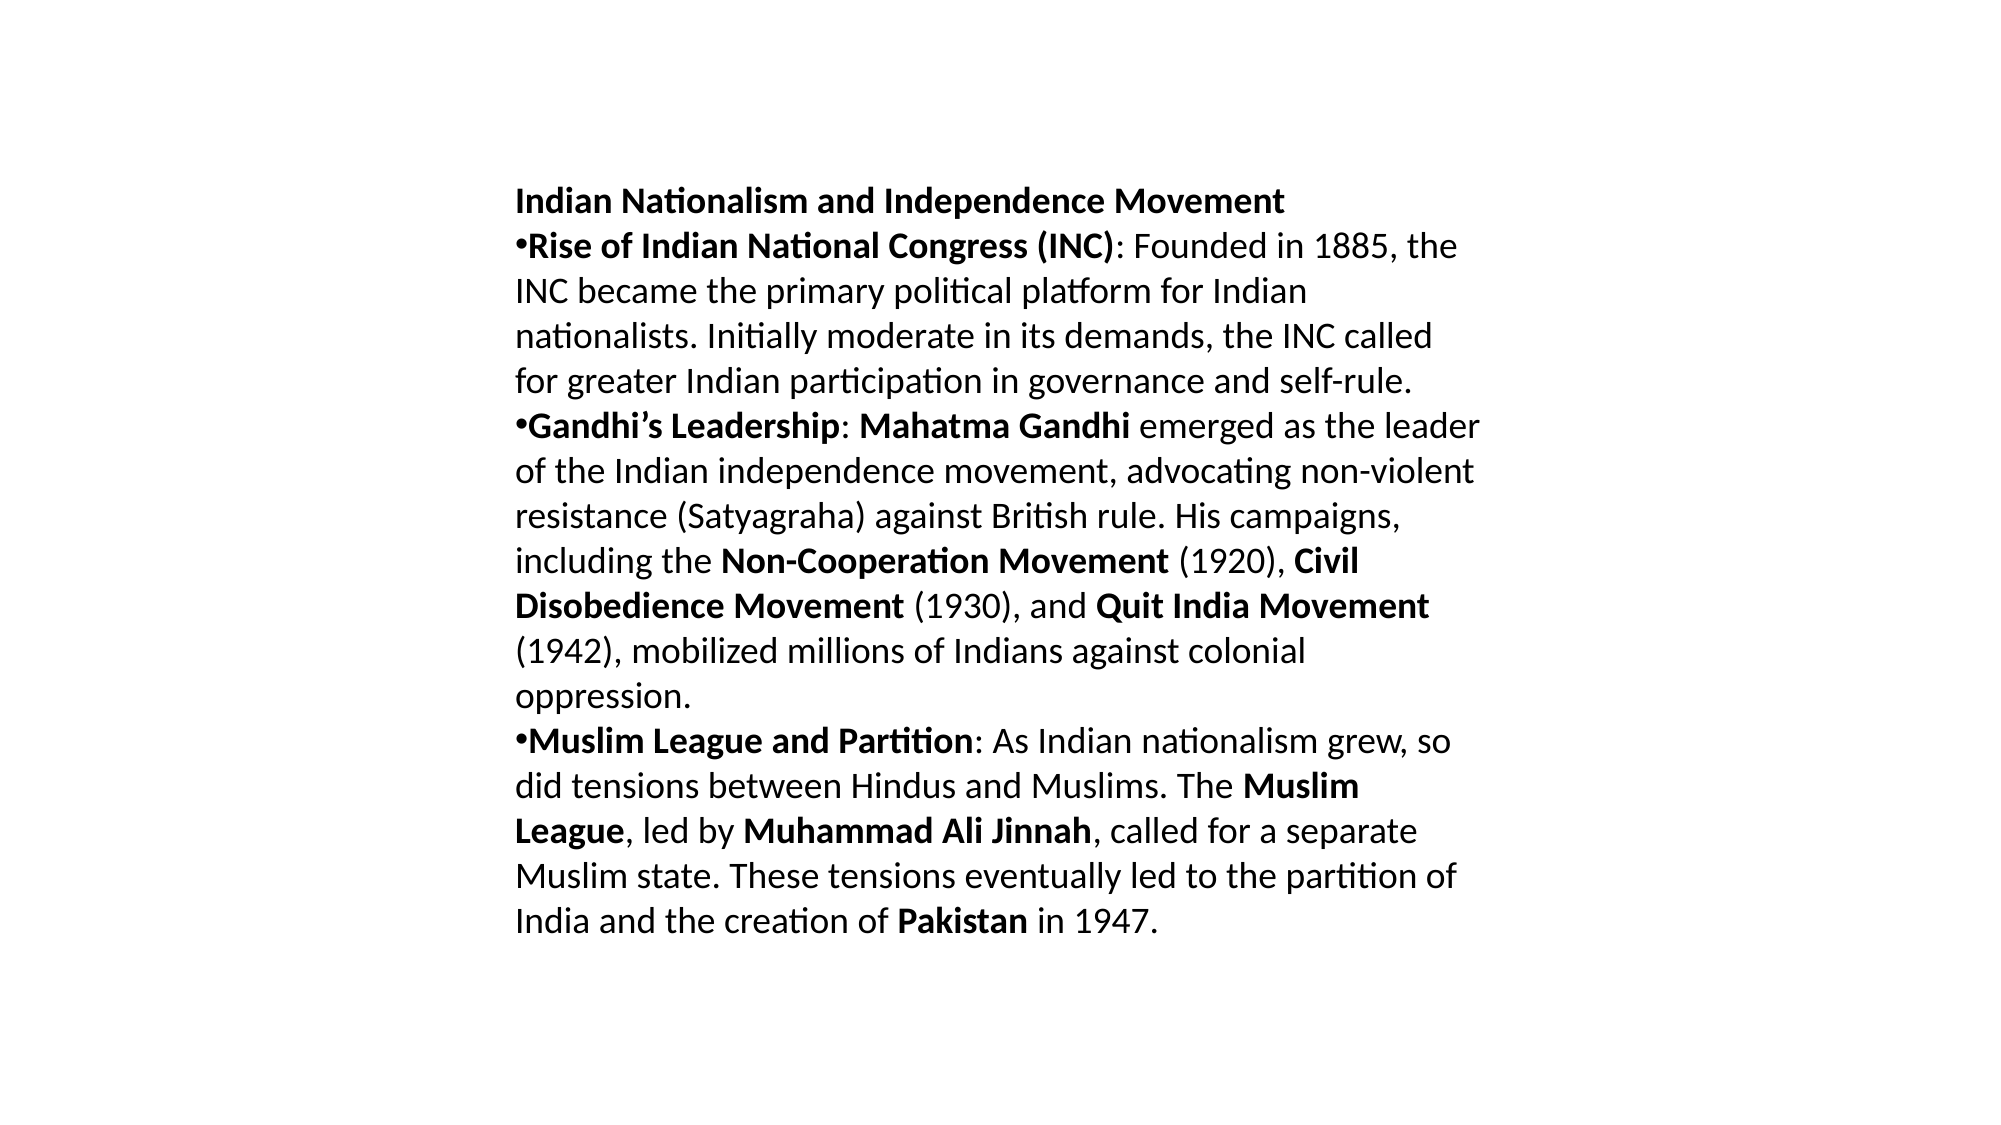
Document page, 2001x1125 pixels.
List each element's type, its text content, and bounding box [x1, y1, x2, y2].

text_box Indian Nationalism and Independence Movement Rise of Indian National Congress (INC): Founded in 1885, the INC became the primary political platform for Indian nationalists. Initially moderate in its demands, the INC called for greater Indian participation in governance and self-rule. Gandhi’s Leadership: Mahatma Gandhi emerged as the leader of the Indian independence movement, advocating non-violent resistance (Satyagraha) against British rule. His campaigns, including the Non-Cooperation Movement (1920), Civil Disobedience Movement (1930), and Quit India Movement (1942), mobilized millions of Indians against colonial oppression. Muslim League and Partition: As Indian nationalism grew, so did tensions between Hindus and Muslims. The Muslim League, led by Muhammad Ali Jinnah, called for a separate Muslim state. These tensions eventually led to the partition of India and the creation of Pakistan in 1947. [500, 168, 1501, 949]
